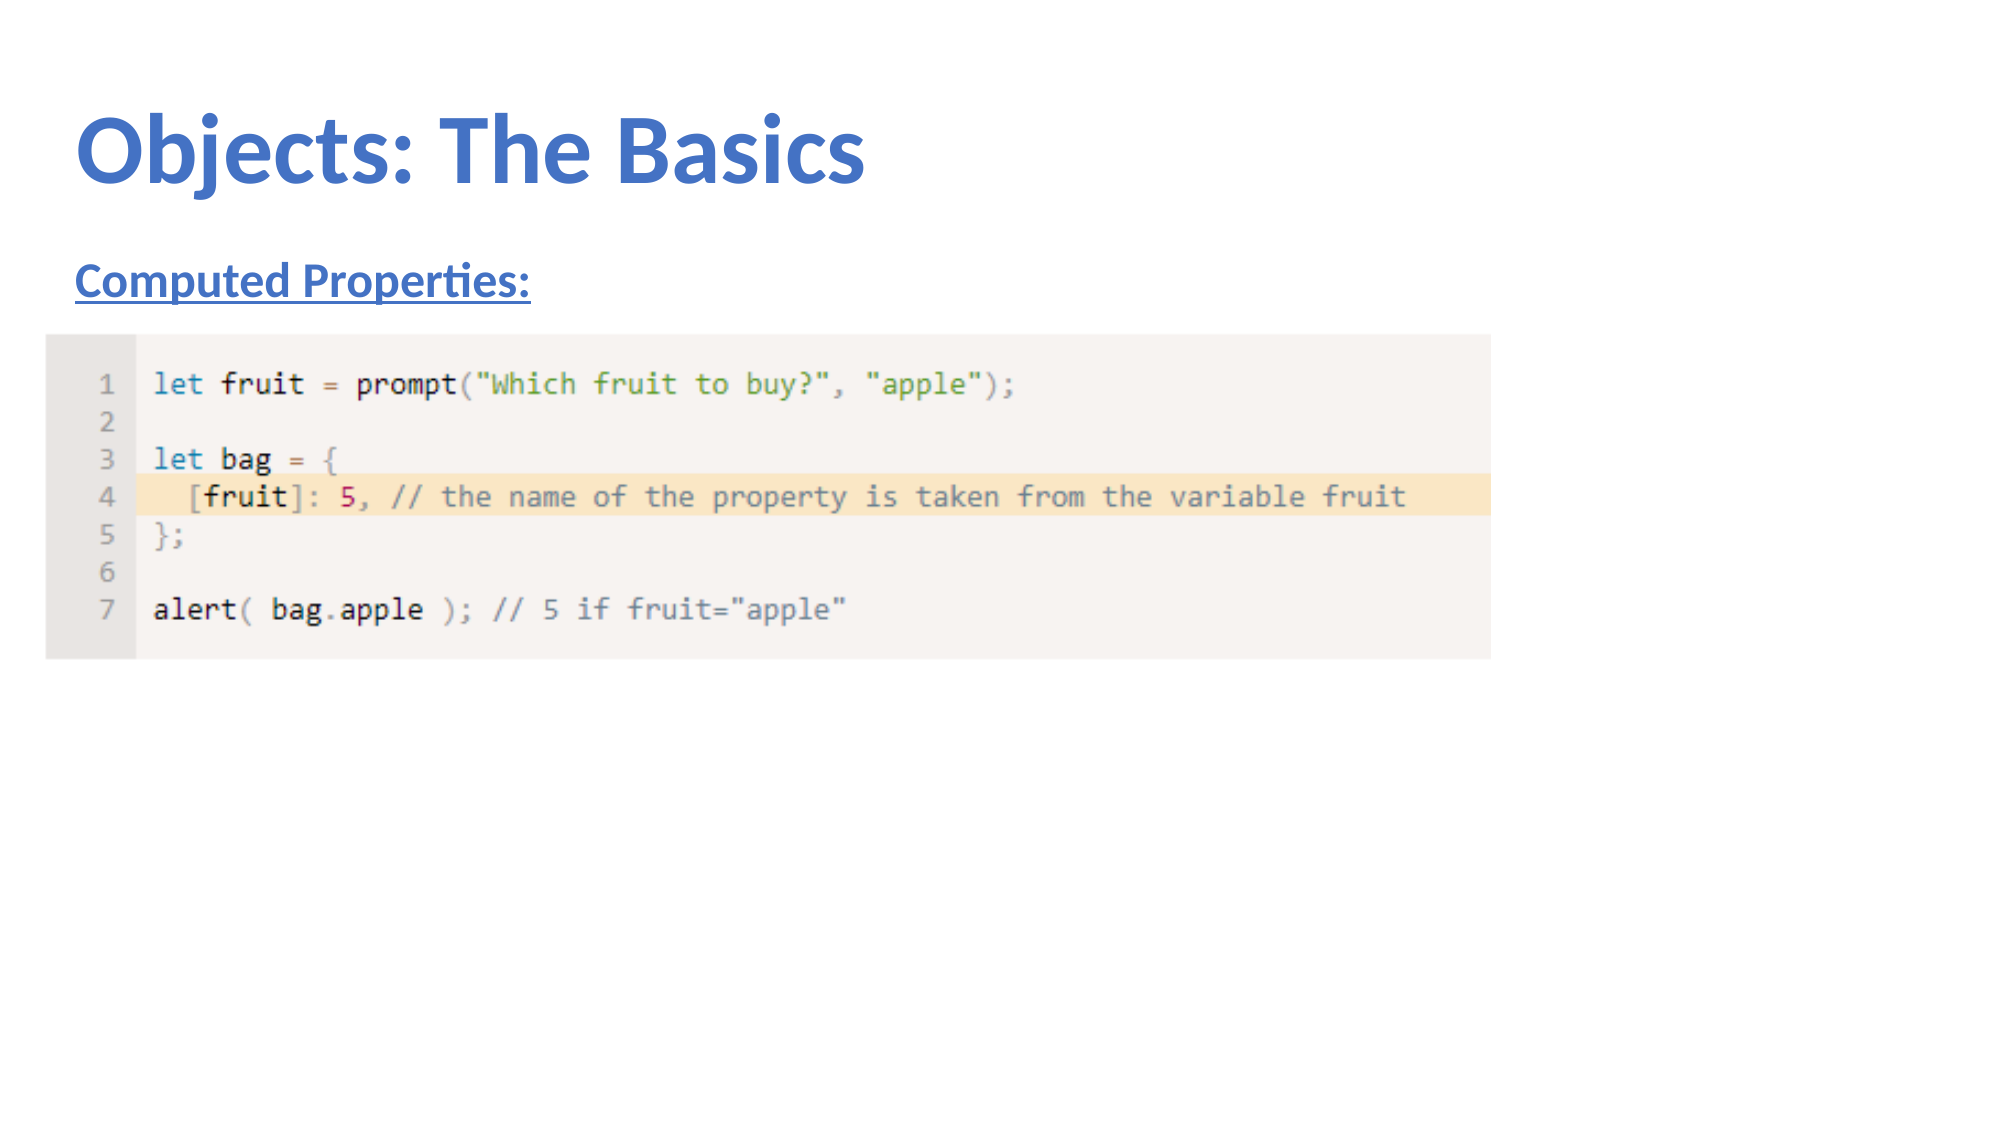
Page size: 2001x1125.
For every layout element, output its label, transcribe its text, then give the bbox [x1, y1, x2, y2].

text_box Objects: The Basics [61, 76, 883, 211]
text_box Computed Properties: [60, 239, 547, 315]
picture [31, 315, 1491, 684]
